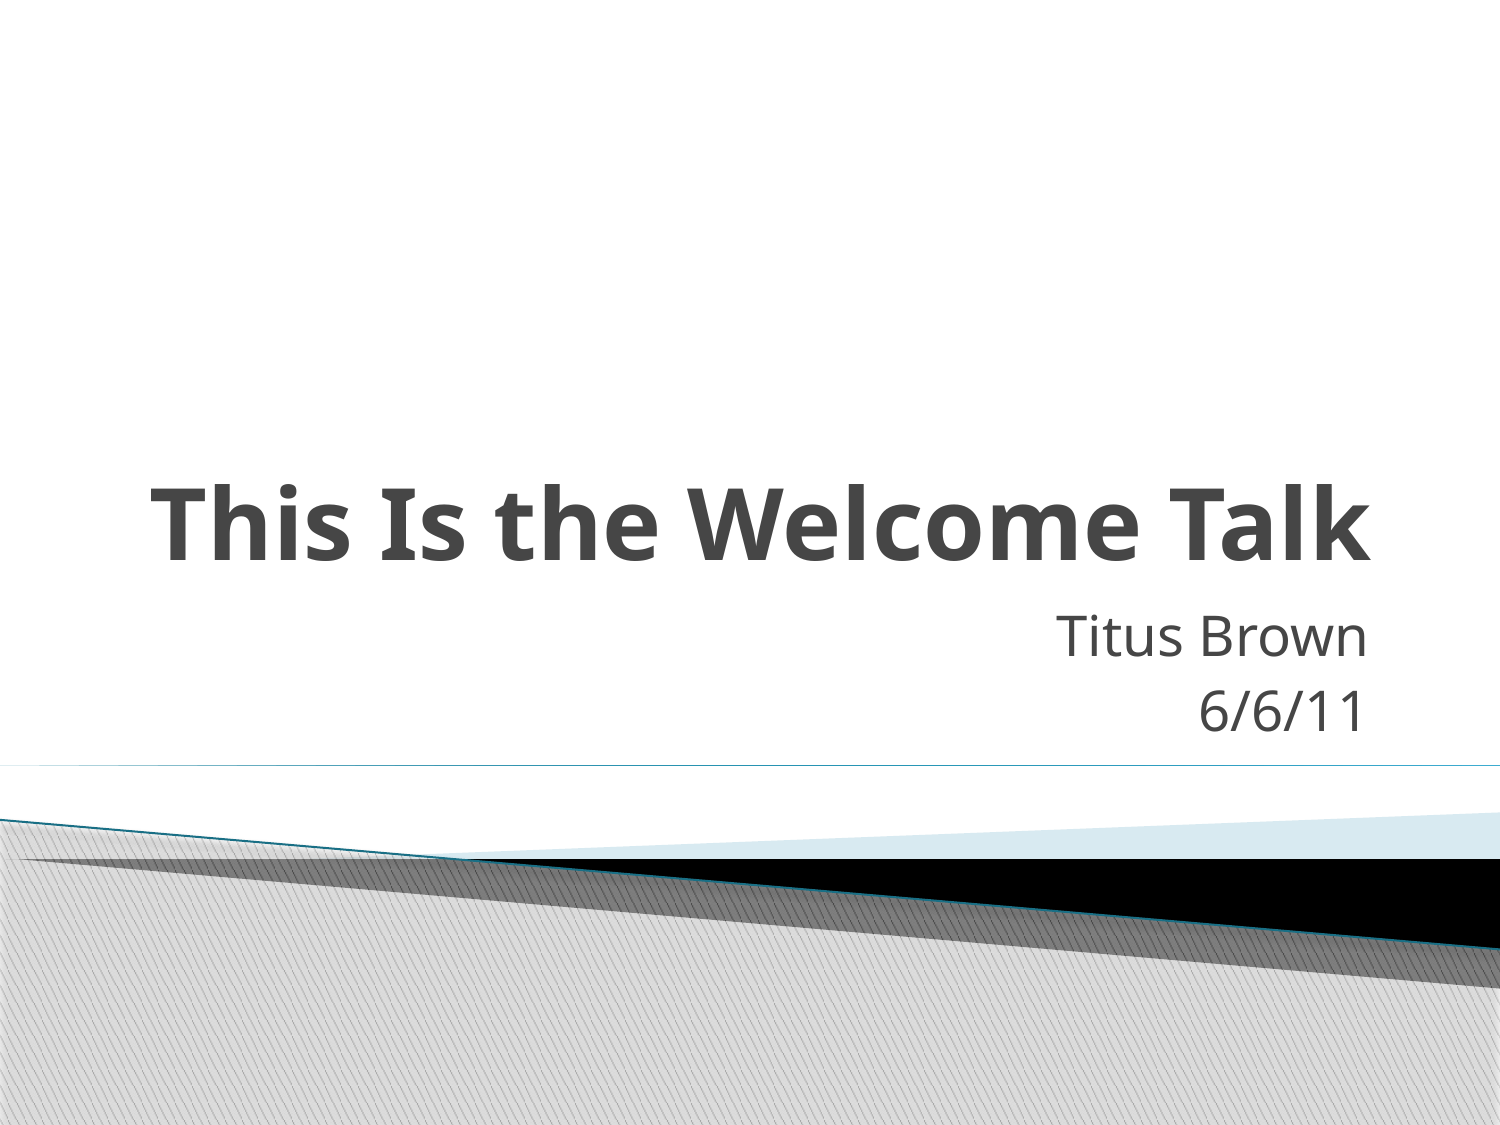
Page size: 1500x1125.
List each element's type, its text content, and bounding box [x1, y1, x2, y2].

title This Is the Welcome Talk [112, 287, 1388, 588]
subtitle Titus Brown 6/6/11 [112, 592, 1388, 790]
picture [5, 859, 1500, 989]
